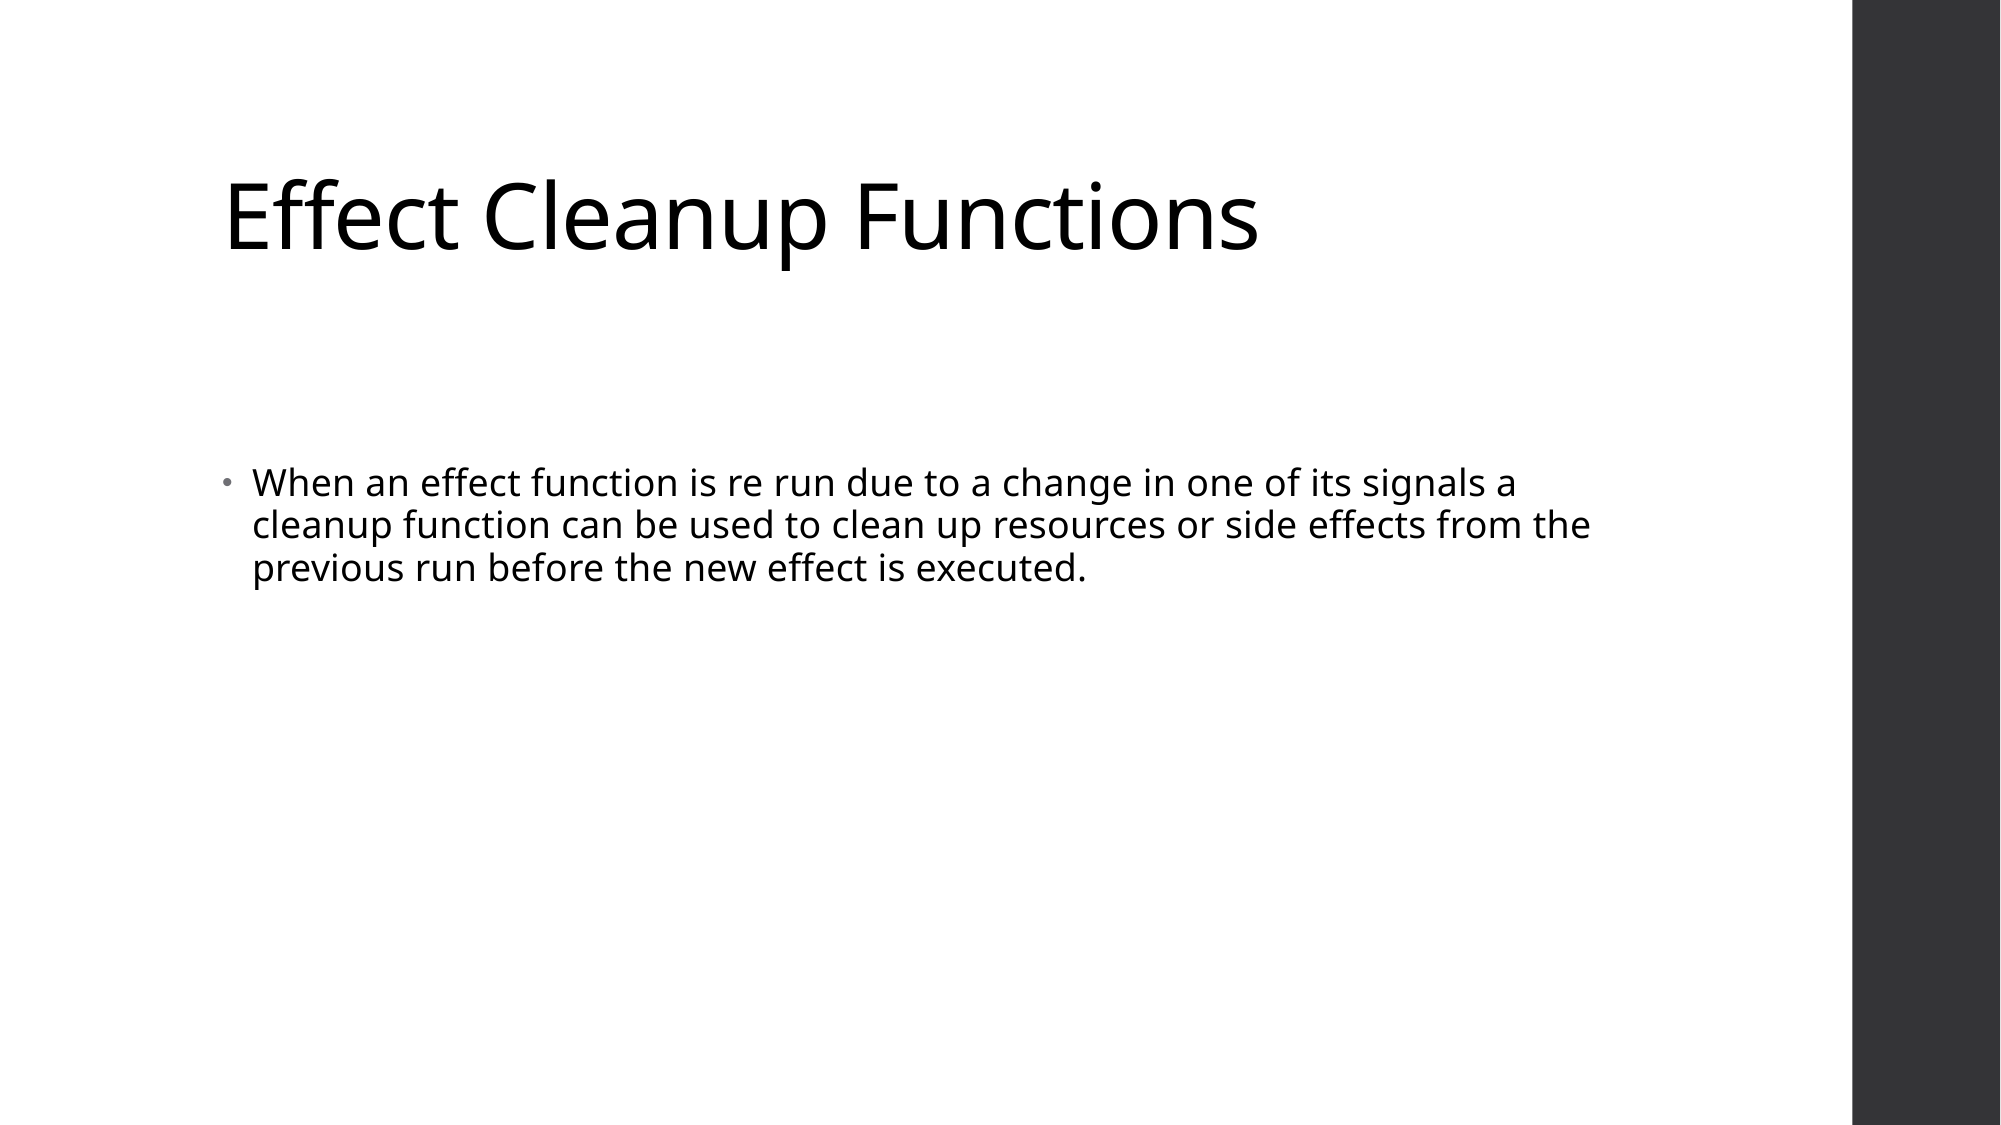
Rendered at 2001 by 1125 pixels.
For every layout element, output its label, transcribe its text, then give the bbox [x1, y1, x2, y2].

title Effect Cleanup Functions [206, 60, 1797, 278]
list When an effect function is re run due to a change in one of its signals a cleanup function can be used to clean up resources or side effects from the previous run before the new effect is executed. [206, 299, 1617, 1014]
